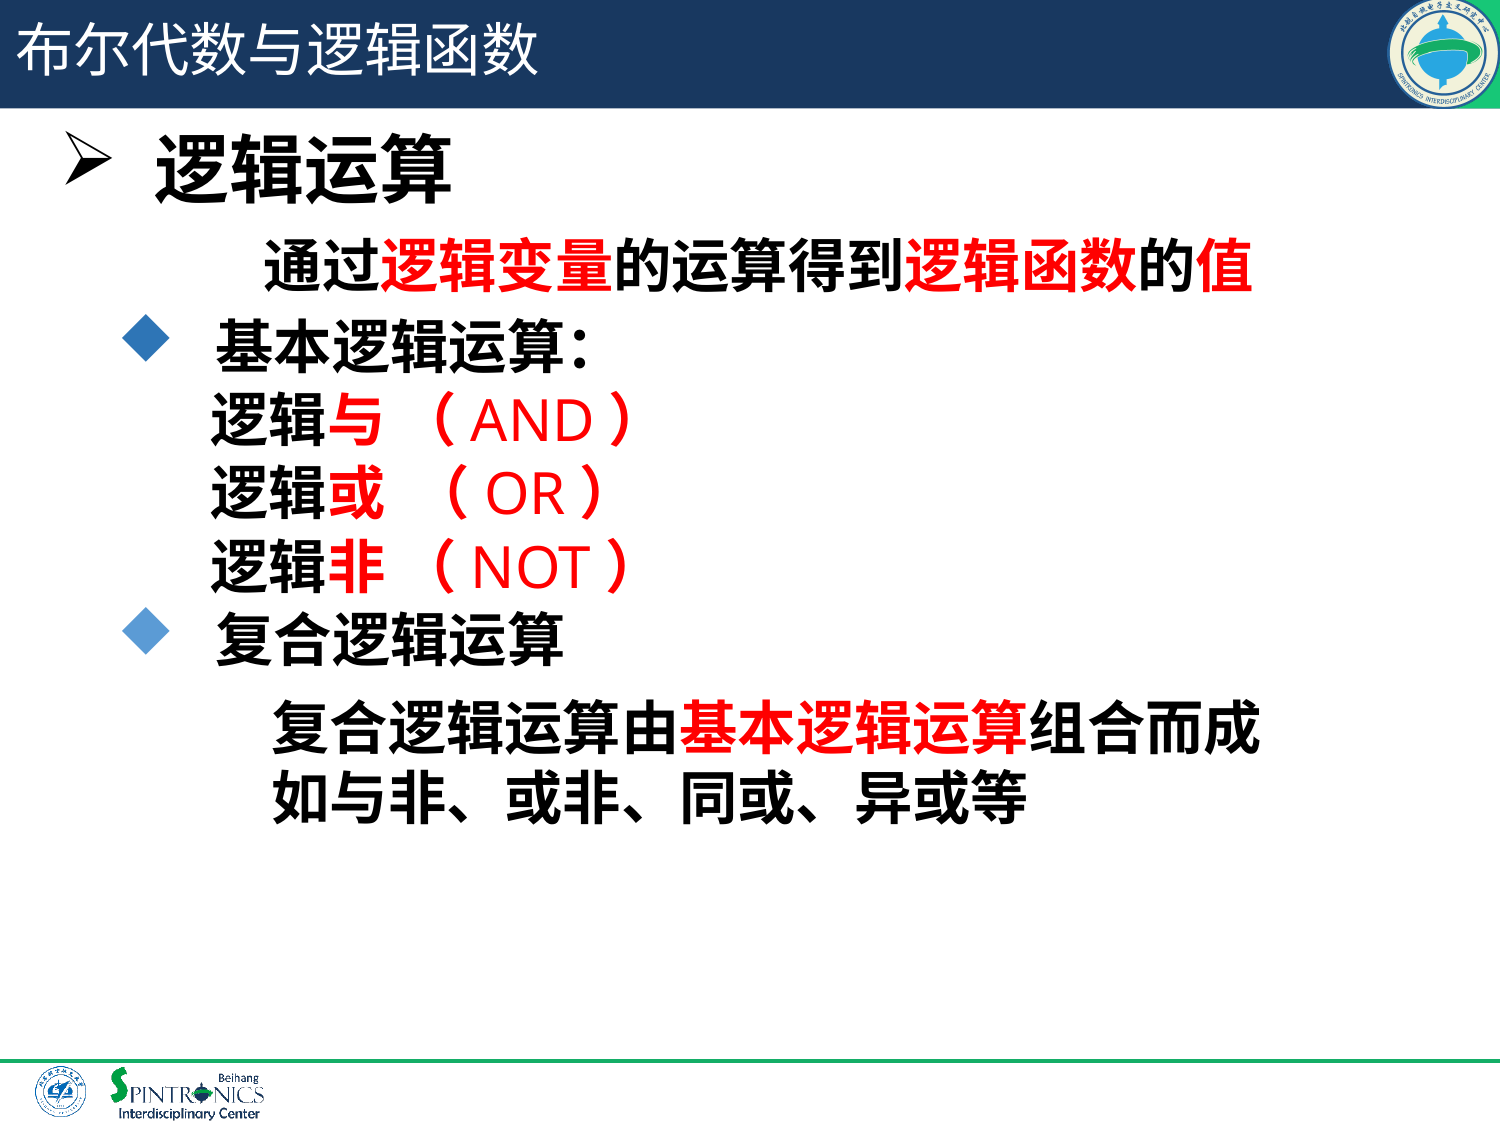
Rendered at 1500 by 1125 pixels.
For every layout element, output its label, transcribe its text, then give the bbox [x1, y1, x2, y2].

slide_number [1162, 1060, 1500, 1125]
title 布尔代数与逻辑函数 [0, 4, 1388, 100]
picture [35, 1066, 86, 1117]
picture [109, 1060, 264, 1125]
text_box 通过逻辑变量的运算得到逻辑函数的值 [174, 221, 1269, 307]
picture [1387, 0, 1500, 109]
text_box 复合逻辑运算由基本逻辑运算组合而成 如与非、或非、同或、异或等 [256, 684, 1320, 839]
text_box 基本逻辑运算： 逻辑与 （AND） 逻辑或 （OR） 逻辑非 （NOT） 复合逻辑运算 [27, 236, 918, 951]
text_box 逻辑运算 [44, 115, 470, 221]
